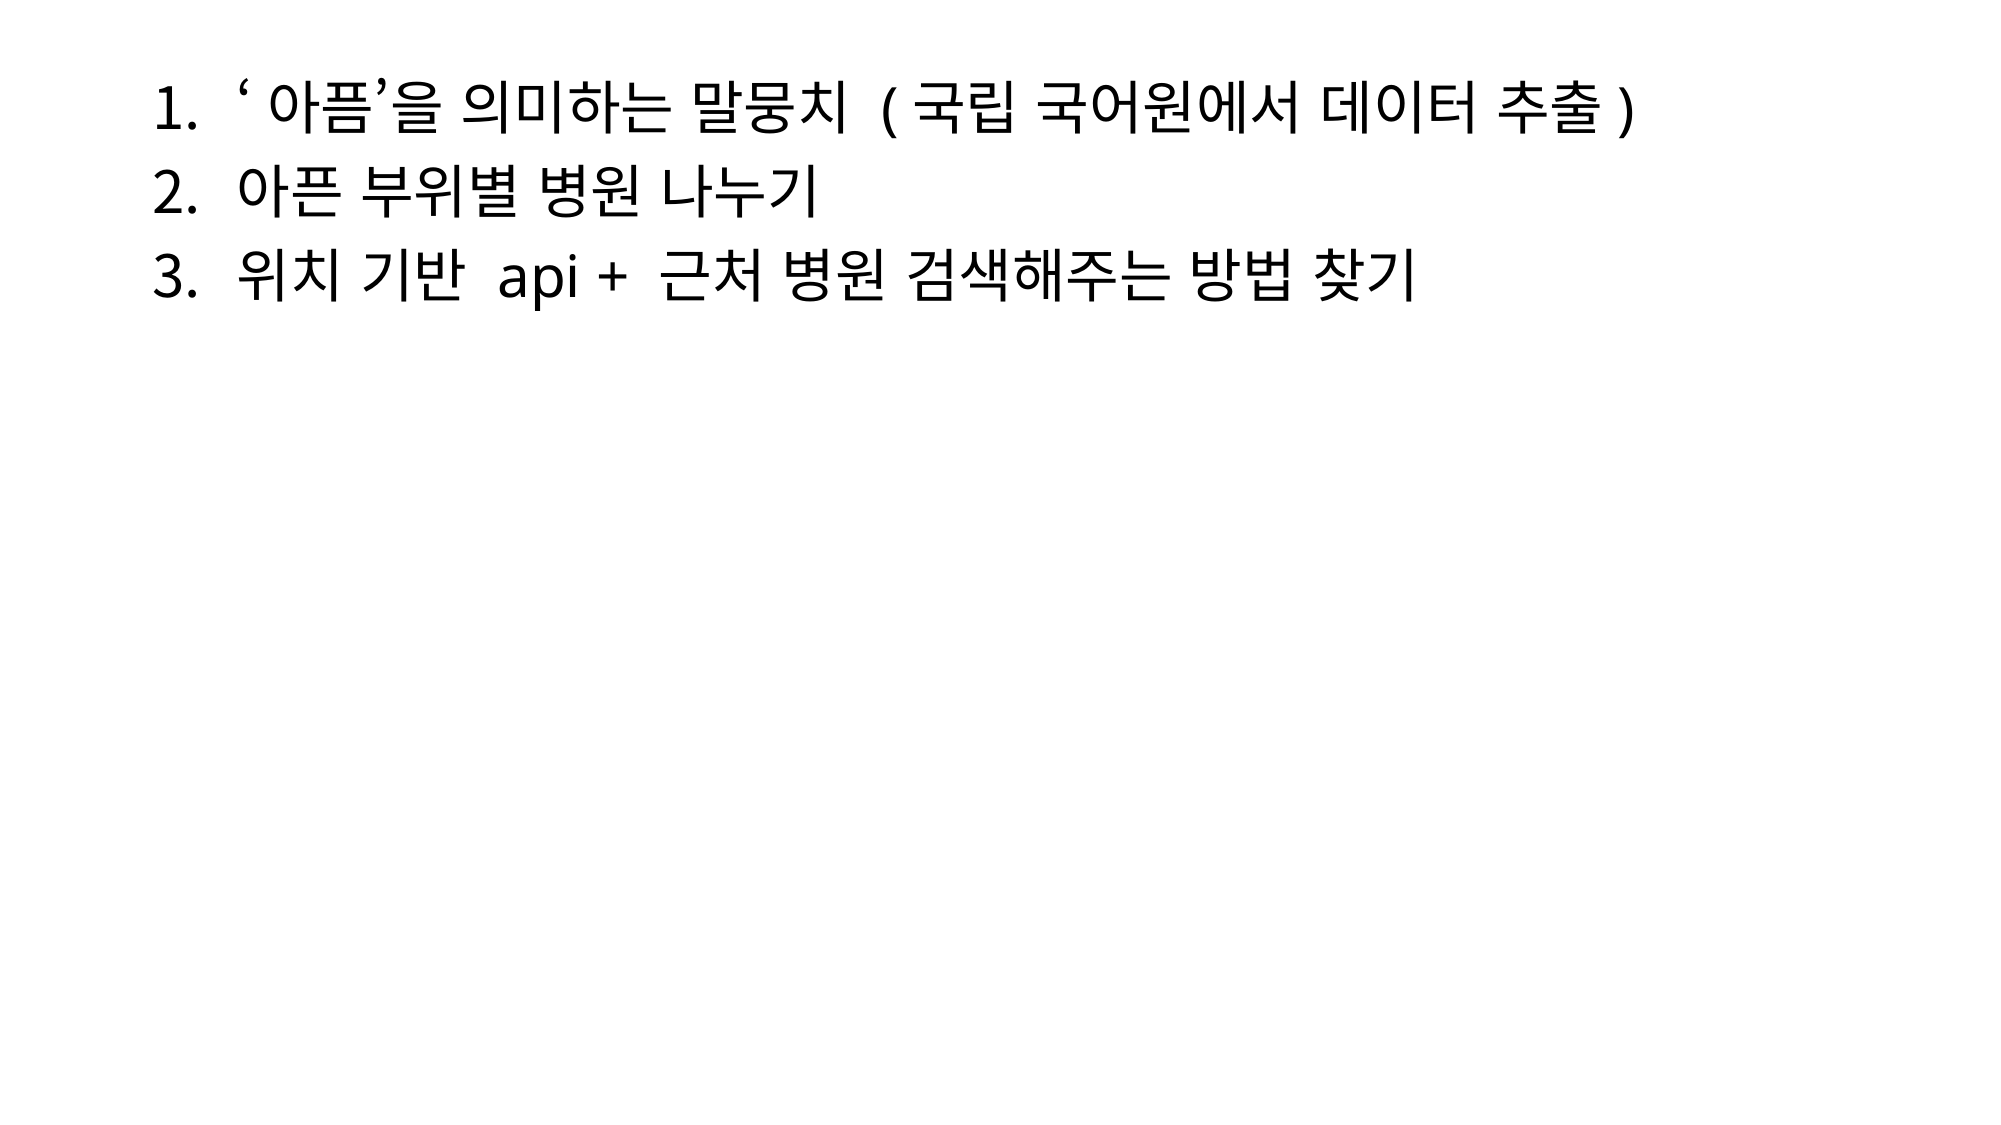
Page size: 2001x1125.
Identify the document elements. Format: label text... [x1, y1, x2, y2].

list ‘아픔’을 의미하는 말뭉치 (국립 국어원에서 데이터 추출) 아픈 부위별 병원 나누기 위치 기반 api + 근처 병원 검색해주는 방법 찾기 [137, 71, 1863, 1014]
